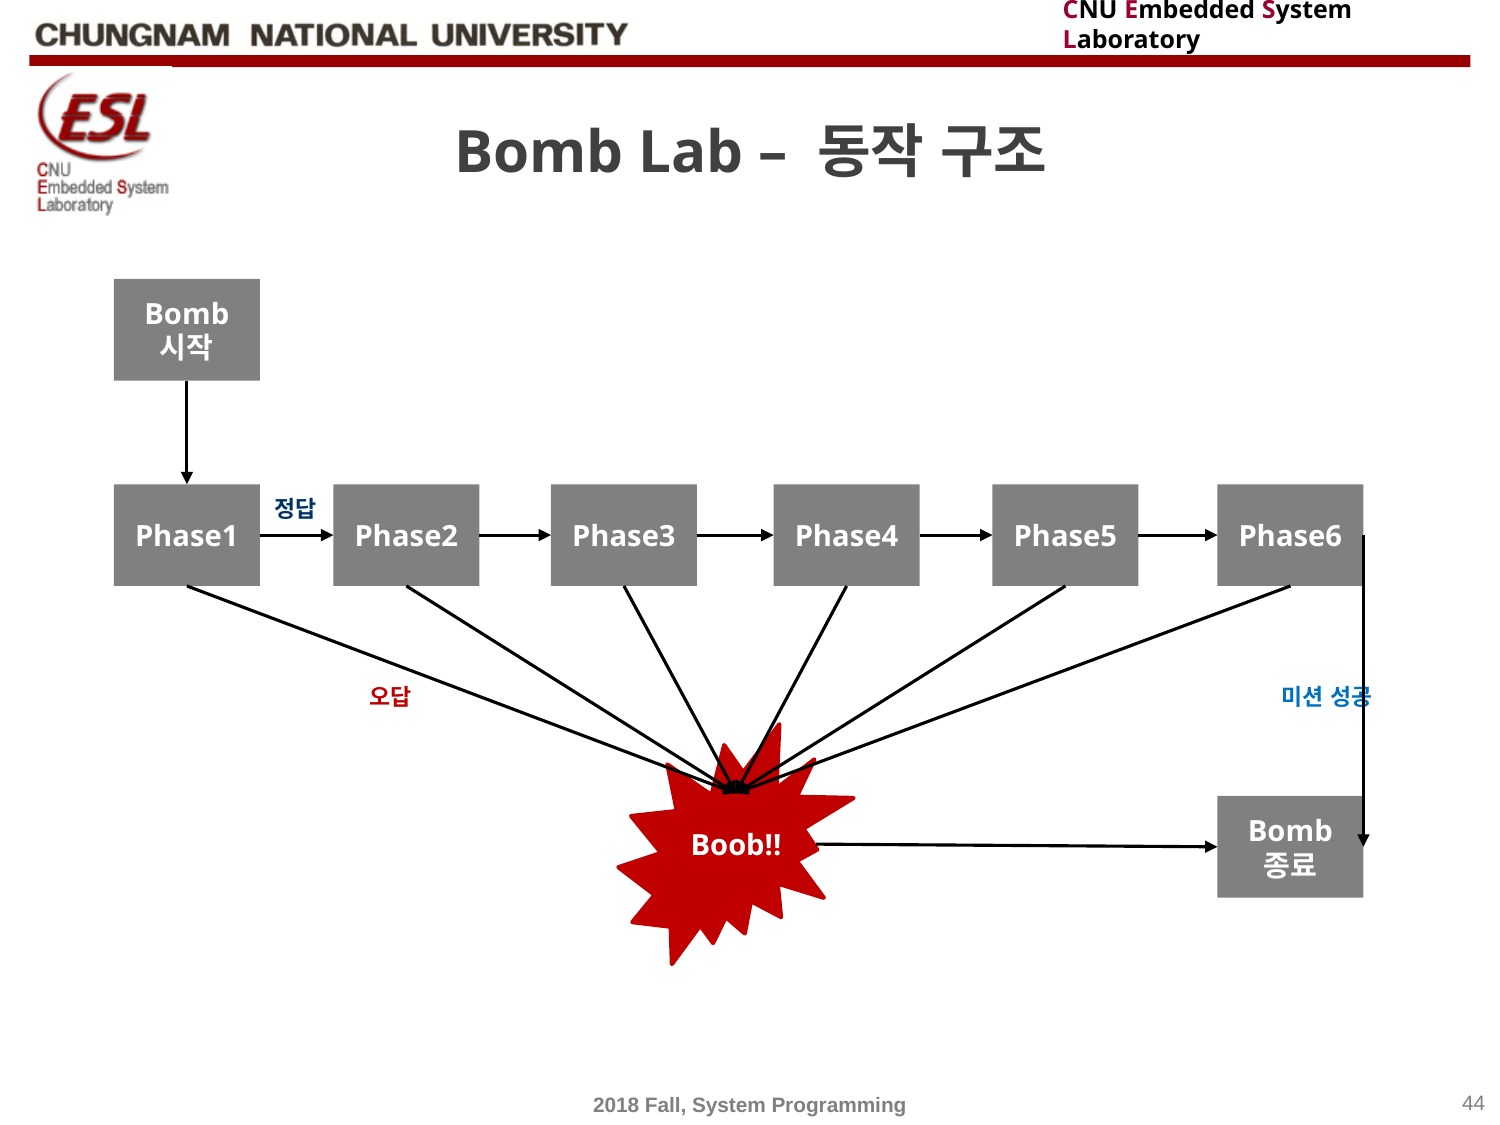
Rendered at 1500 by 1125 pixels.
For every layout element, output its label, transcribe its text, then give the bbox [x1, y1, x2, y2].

footer 2018 Fall, System Programming [0, 1082, 1149, 1125]
picture [22, 66, 172, 216]
slide_number 44 [1149, 1082, 1500, 1125]
title Bomb Lab – 동작 구조 [31, 90, 1471, 209]
picture [31, 18, 634, 52]
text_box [113, 278, 1399, 965]
